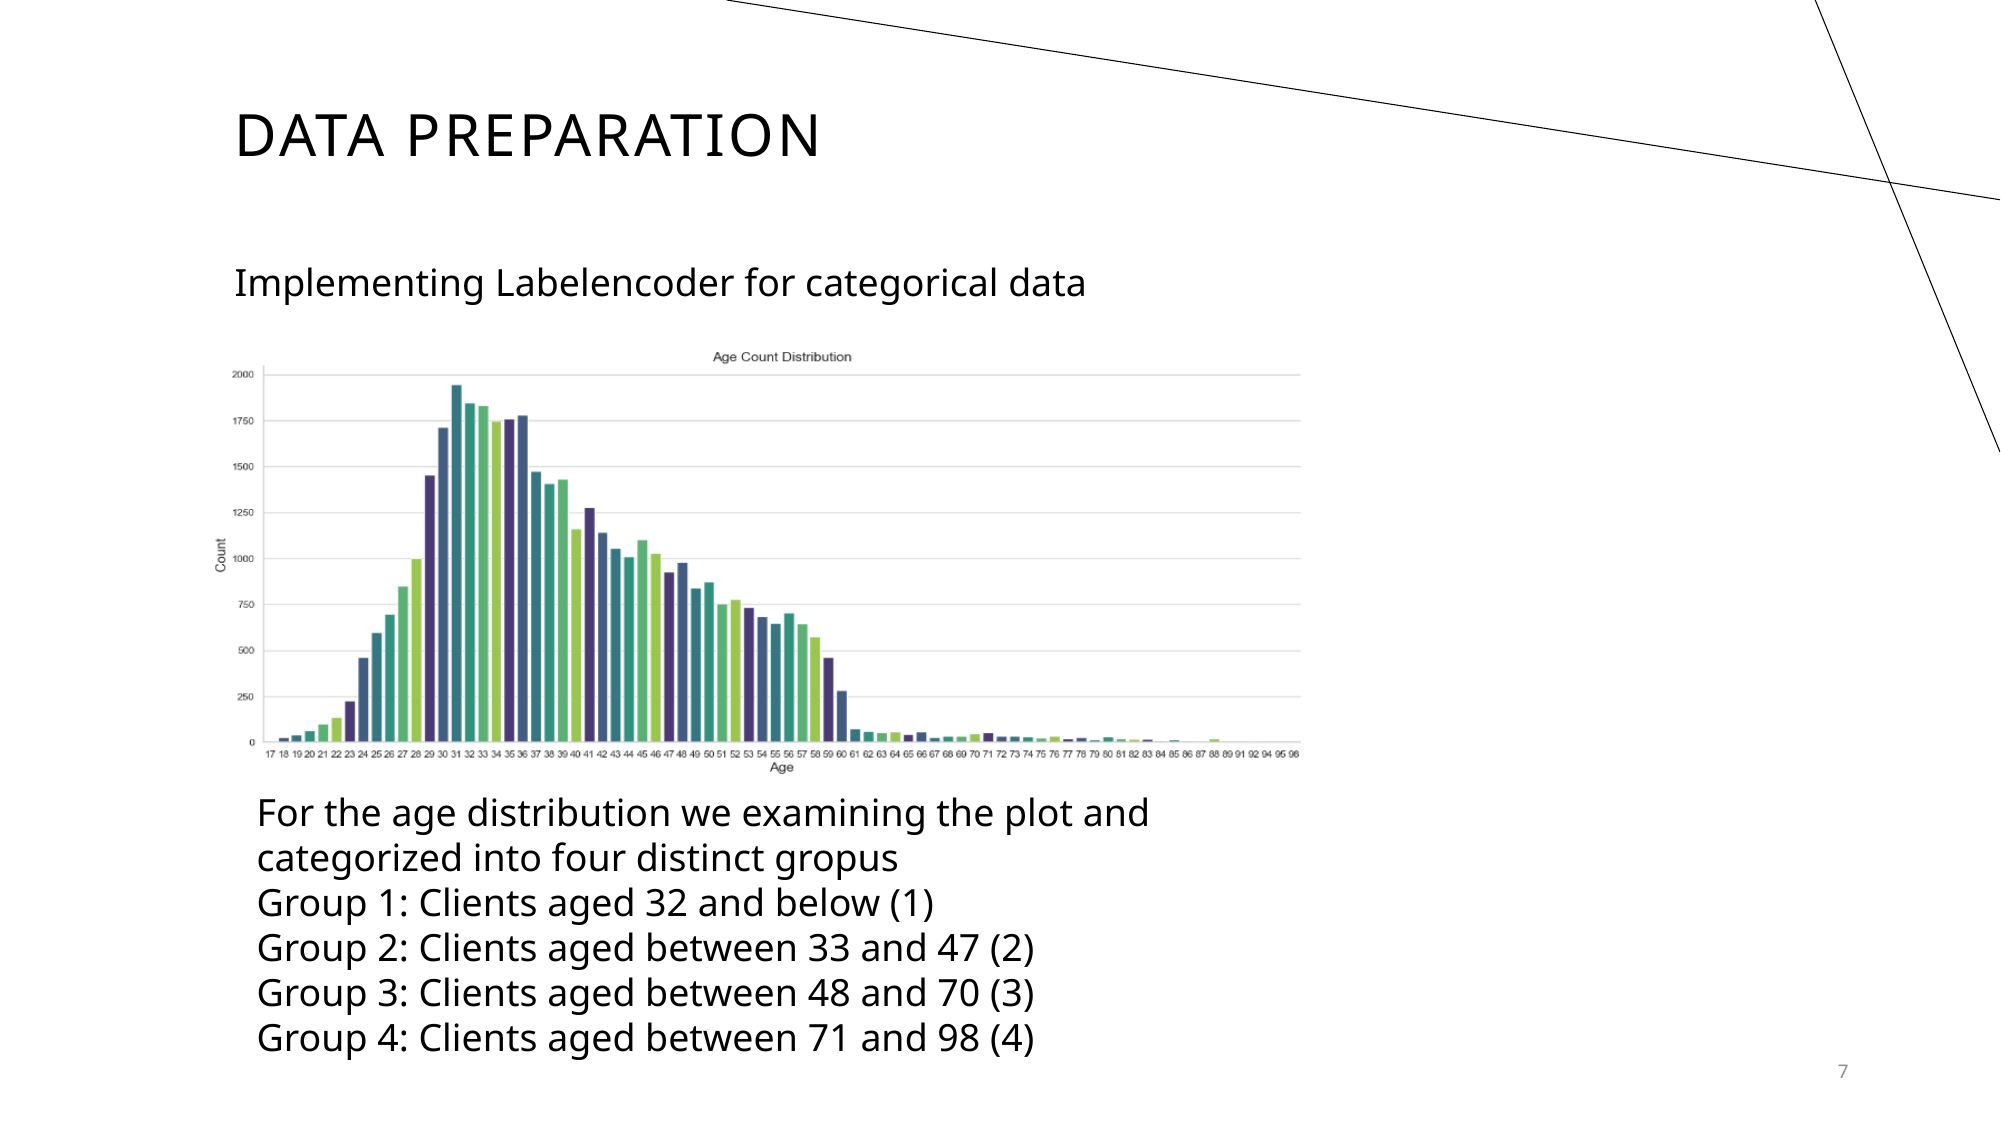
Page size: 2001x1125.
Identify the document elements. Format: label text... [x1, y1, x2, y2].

text_box For the age distribution we examining the plot and categorized into four distinct gropus Group 1: Clients aged 32 and below (1) Group 2: Clients aged between 33 and 47 (2) Group 3: Clients aged between 48 and 70 (3) Group 4: Clients aged between 71 and 98 (4) [241, 782, 1320, 1112]
picture [183, 345, 1320, 782]
title Data preparation [219, 41, 1853, 177]
slide_number 7 [1701, 1042, 1864, 1103]
text_box Implementing Labelencoder for categorical data [219, 251, 1568, 492]
